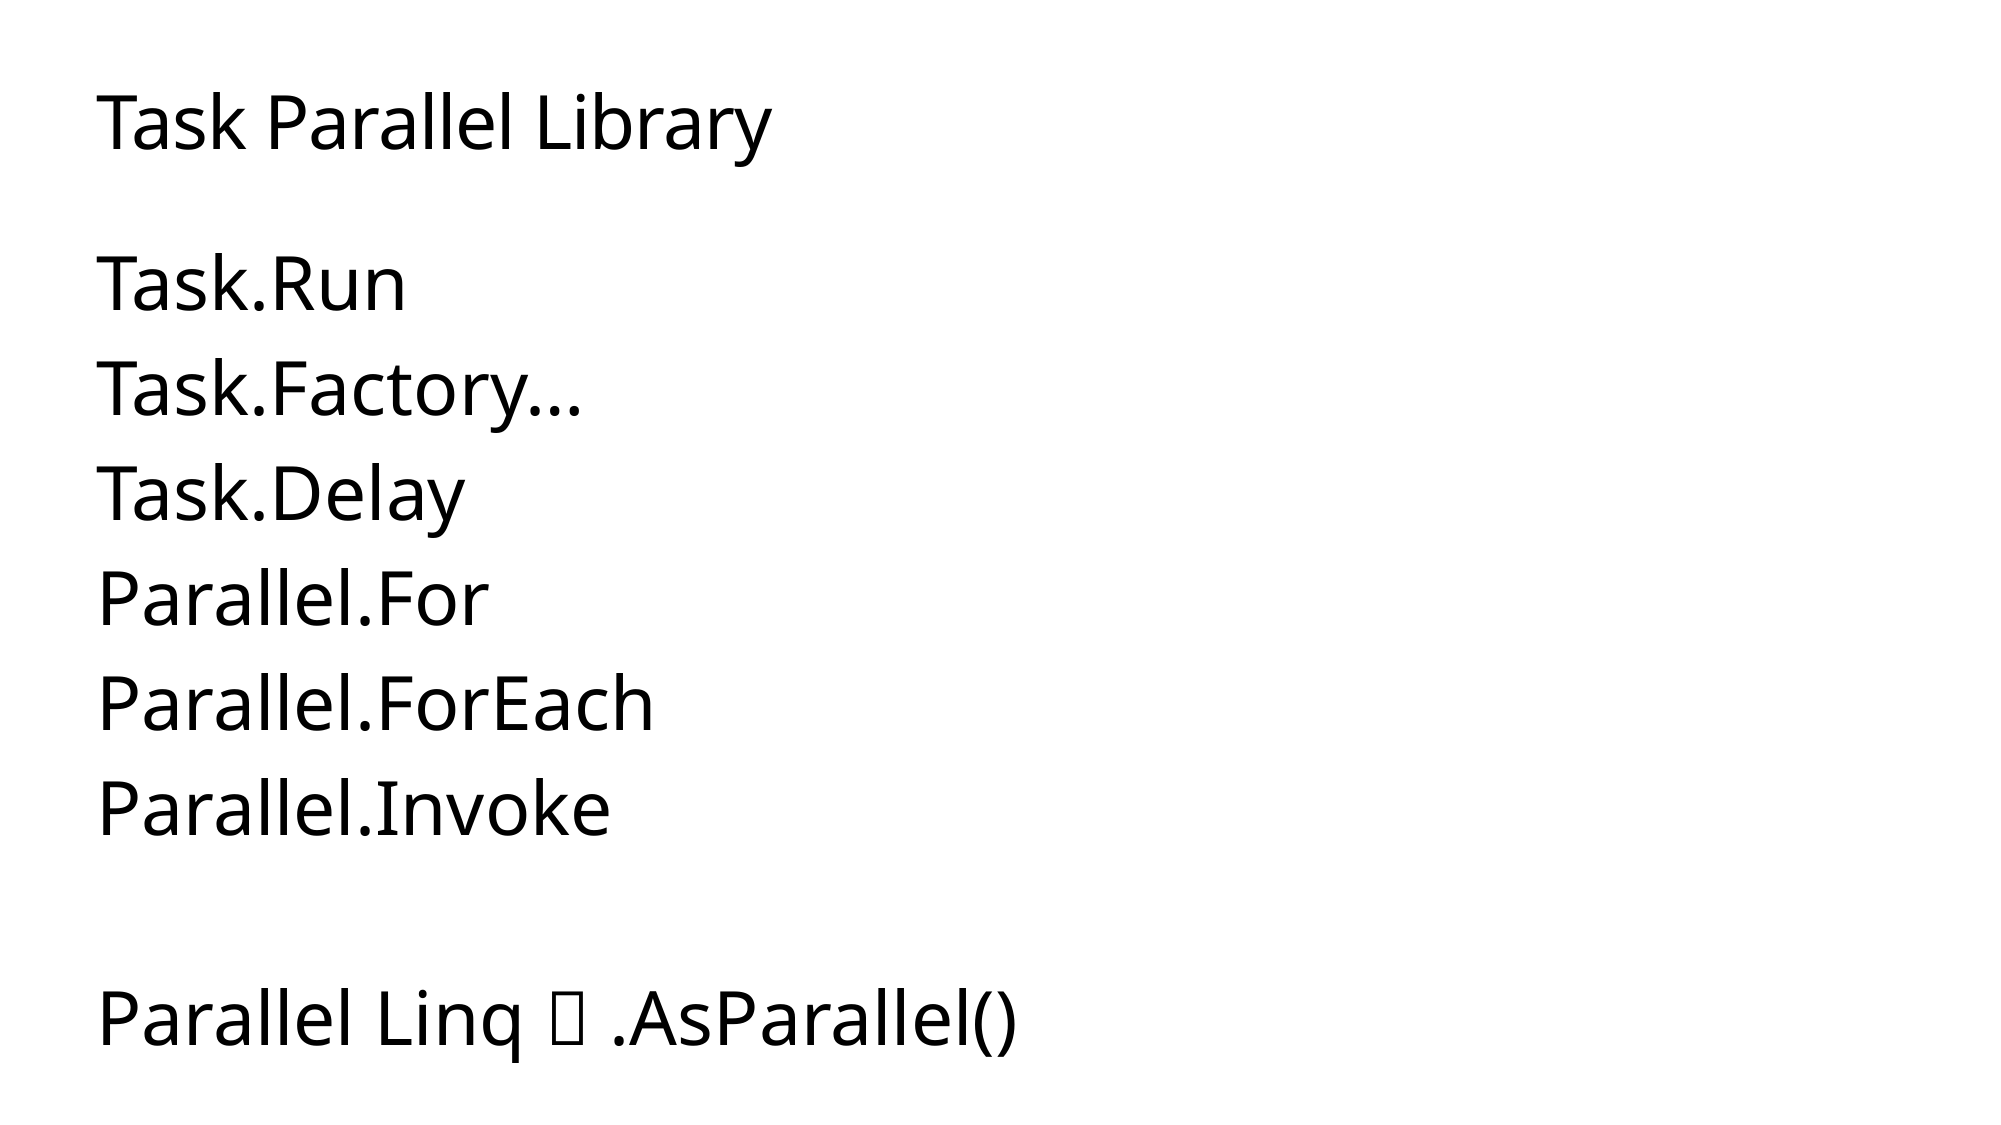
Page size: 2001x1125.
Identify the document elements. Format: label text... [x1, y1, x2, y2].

list Task.Run Task.Factory… Task.Delay Parallel.For Parallel.ForEach Parallel.Invoke Parallel Linq  .AsParallel() [96, 235, 1904, 1090]
title Task Parallel Library [96, 75, 1904, 166]
